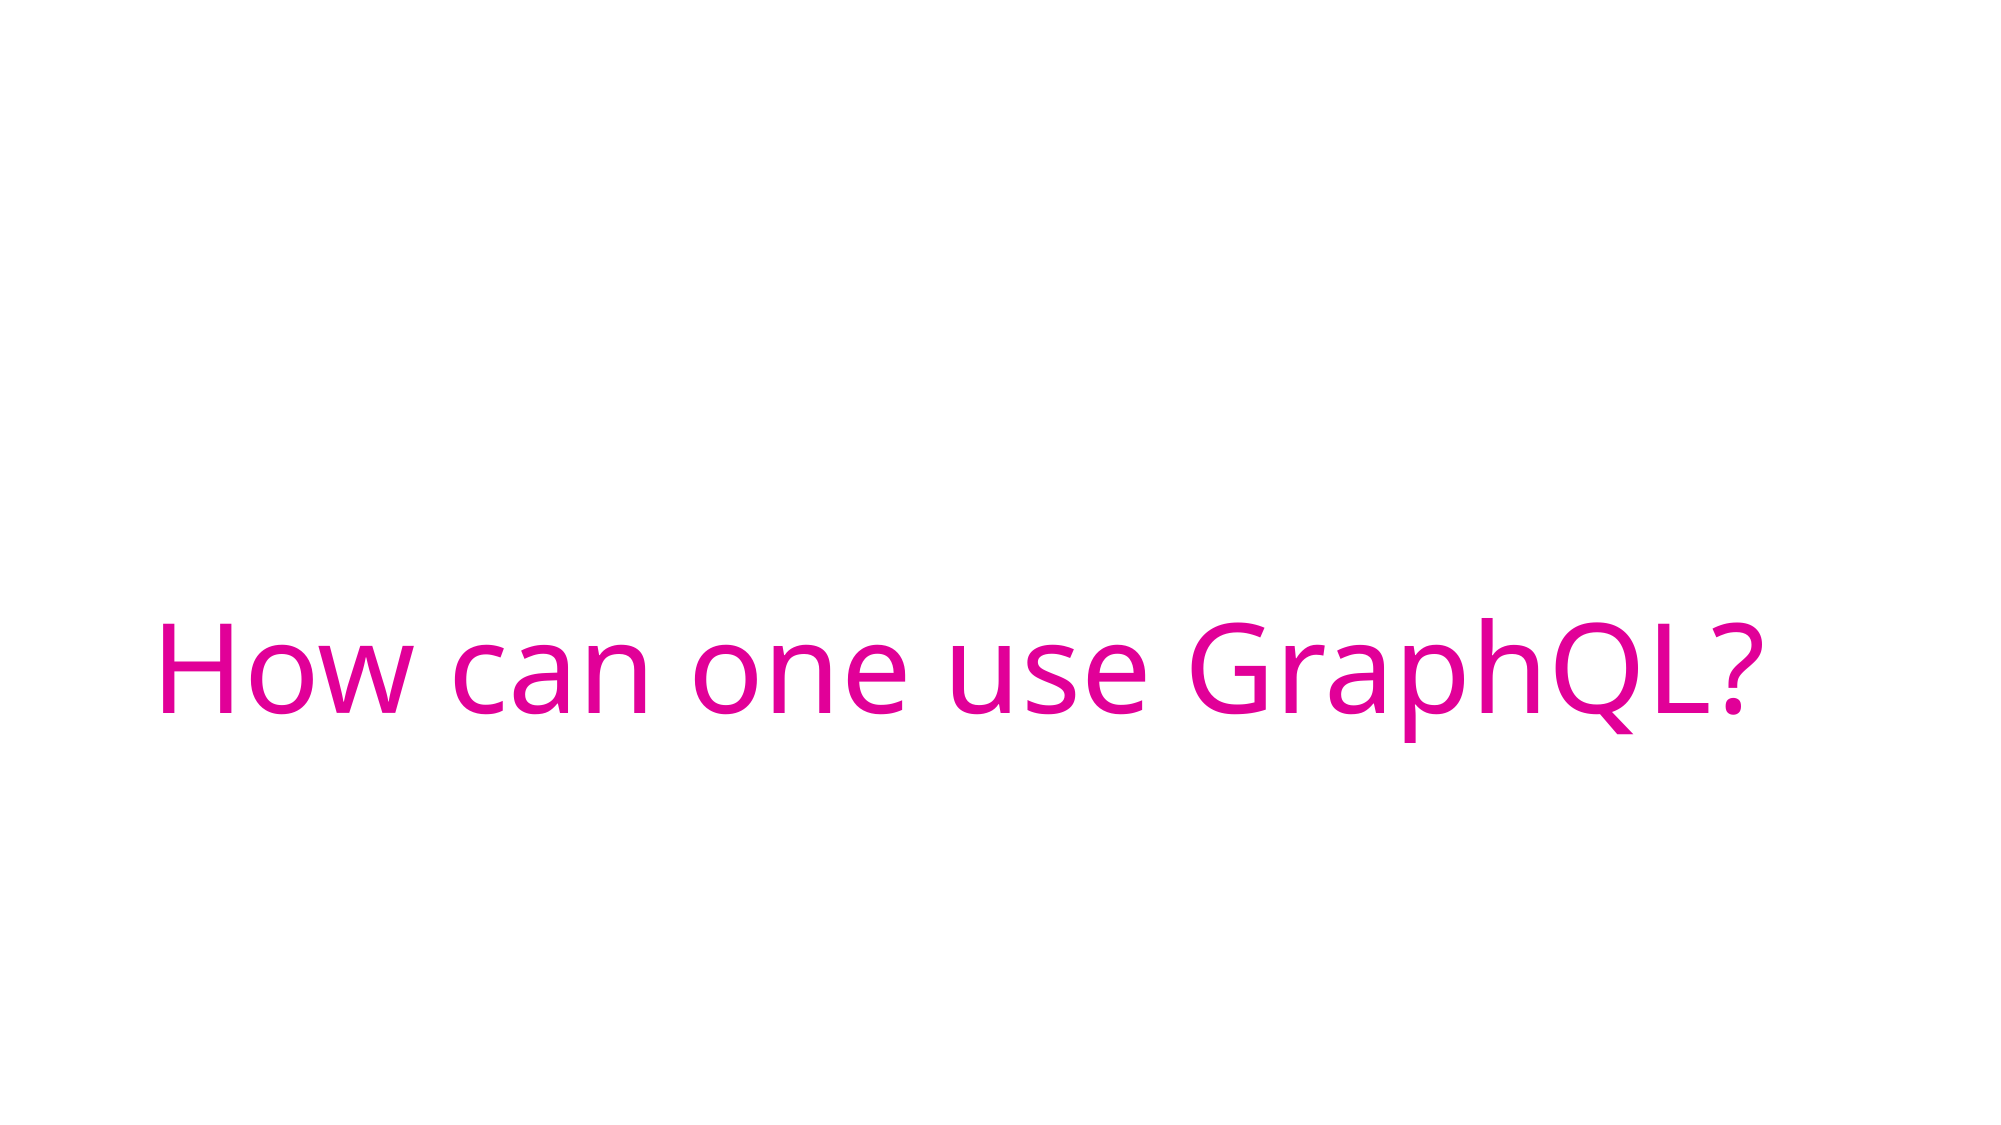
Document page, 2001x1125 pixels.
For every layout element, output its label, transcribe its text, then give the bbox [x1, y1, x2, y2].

title How can one use GraphQL? [136, 280, 1862, 749]
